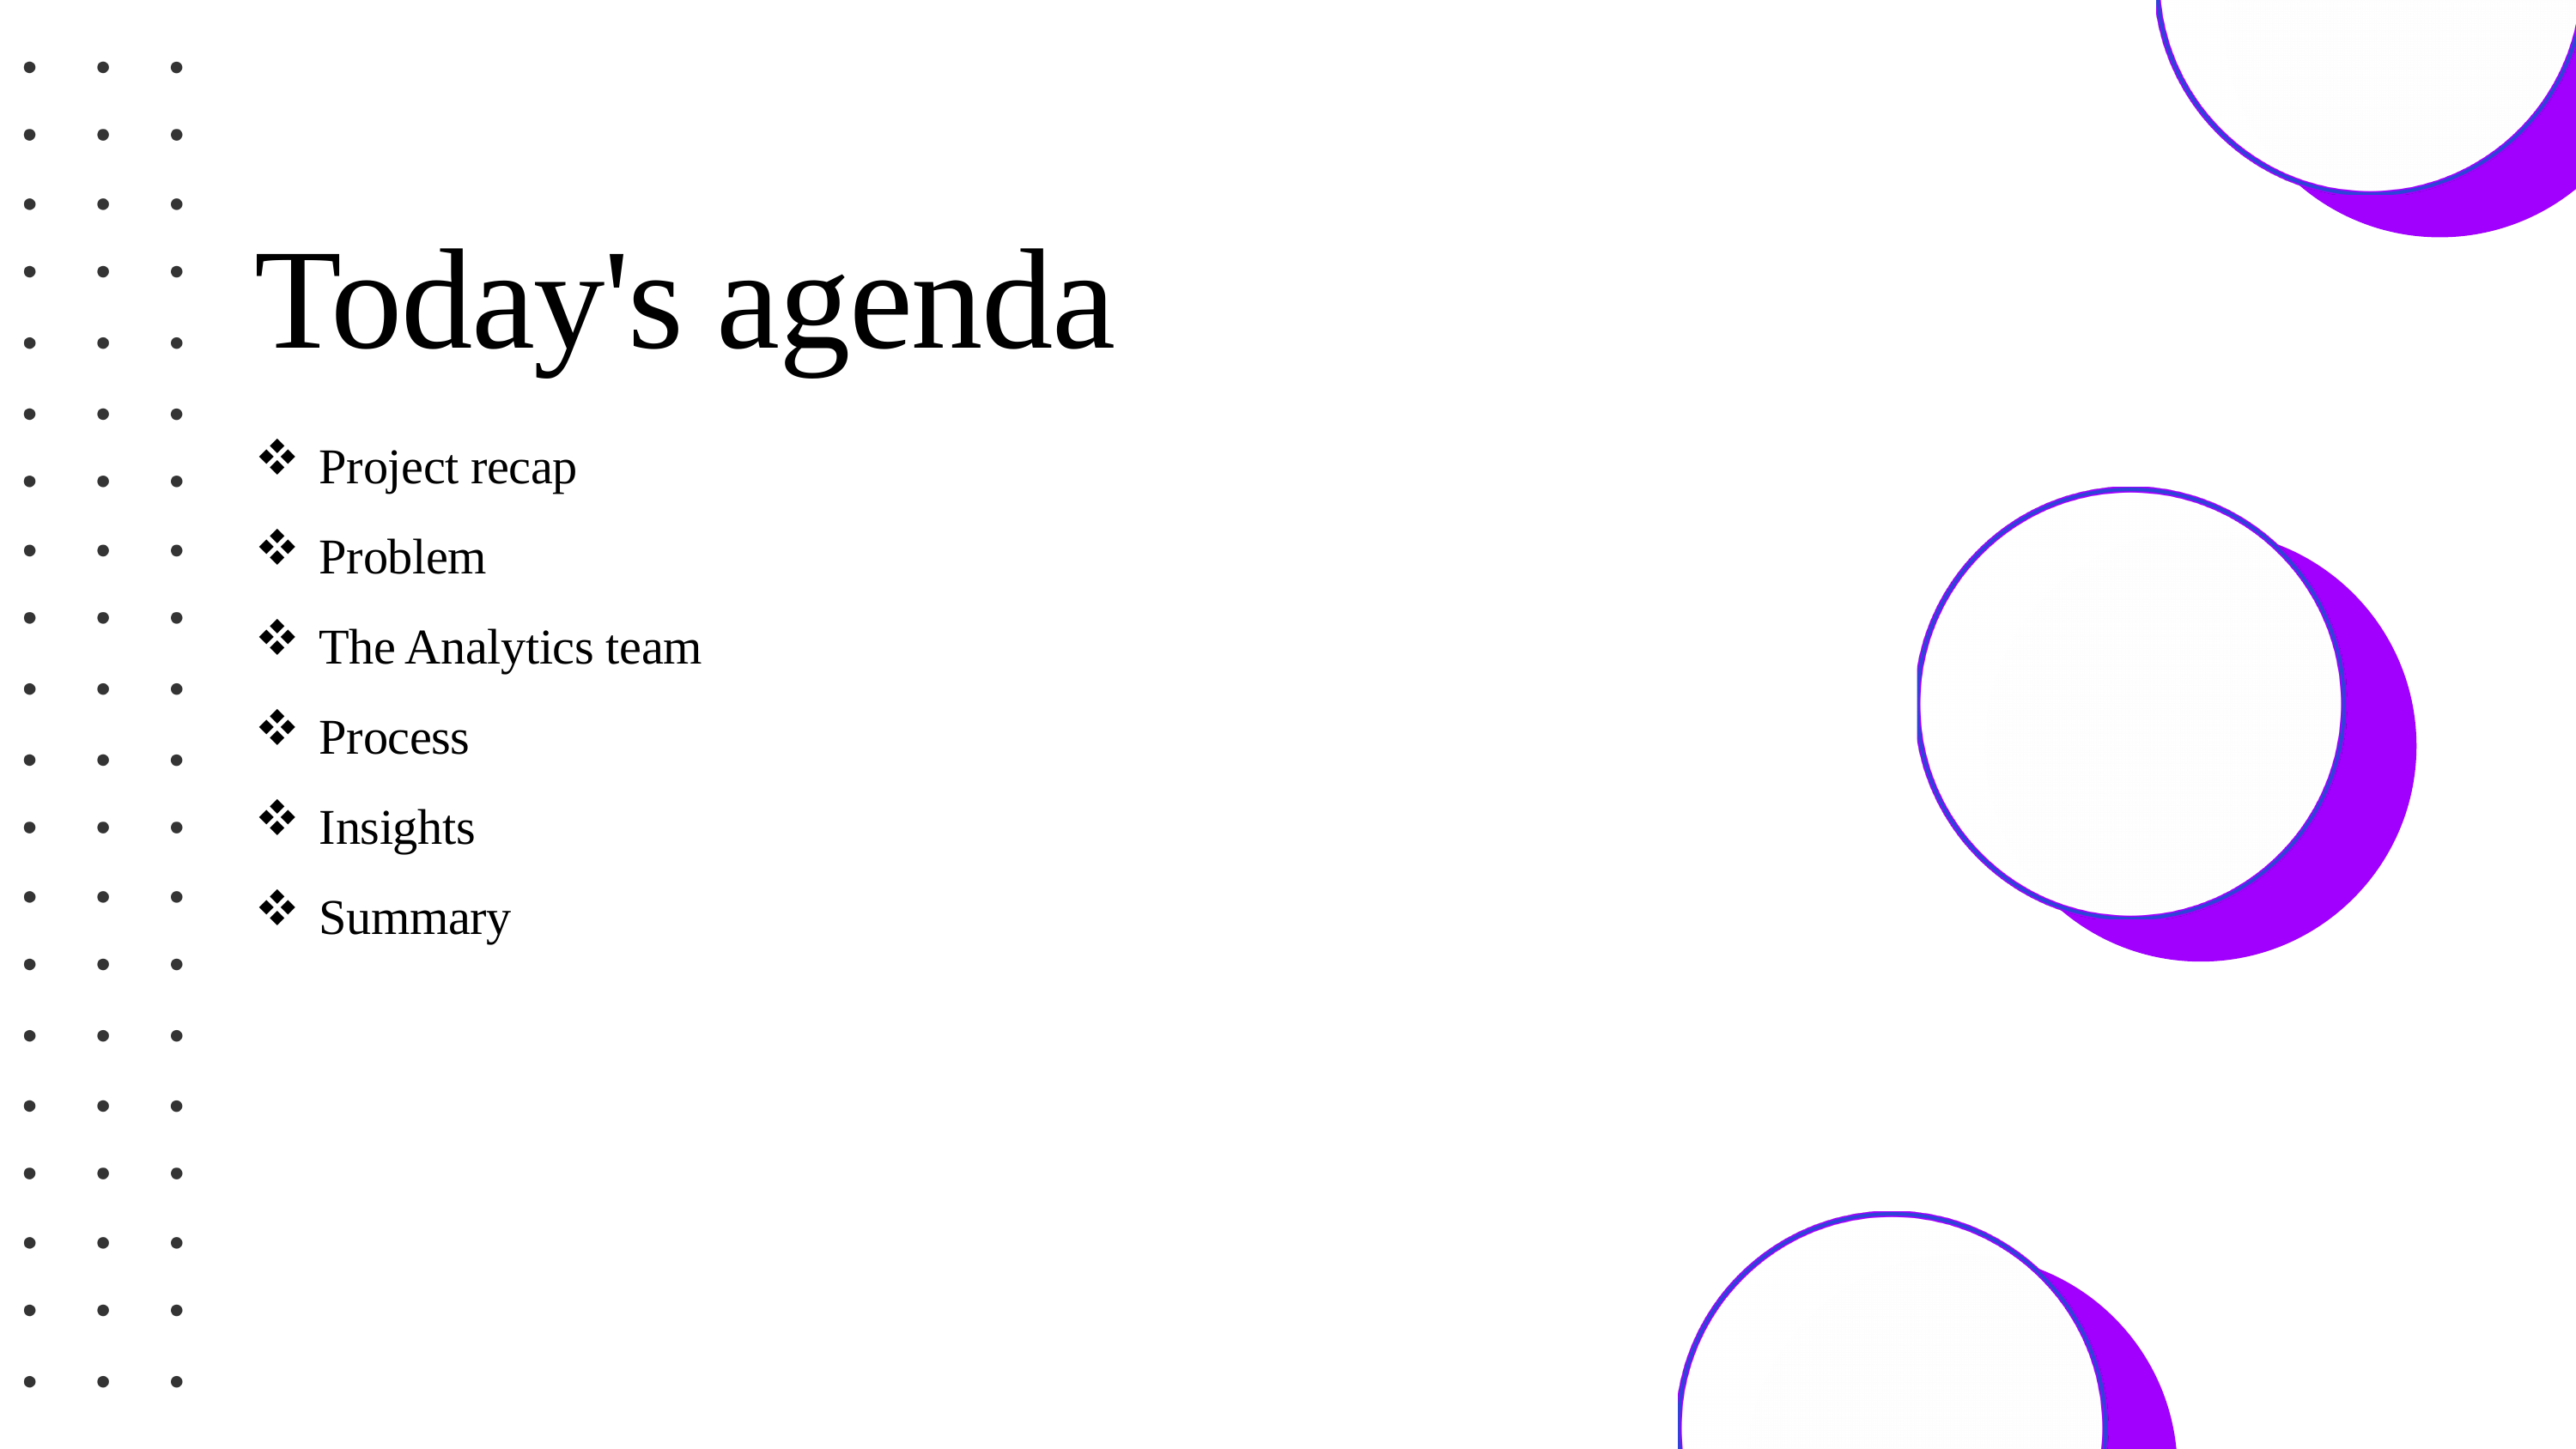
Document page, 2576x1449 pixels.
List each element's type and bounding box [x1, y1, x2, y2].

text_box [1917, 487, 2417, 962]
text_box [1677, 1210, 2178, 1449]
text_box [0, 57, 187, 1392]
text_box [254, 204, 1634, 941]
text_box [2155, 0, 2576, 238]
